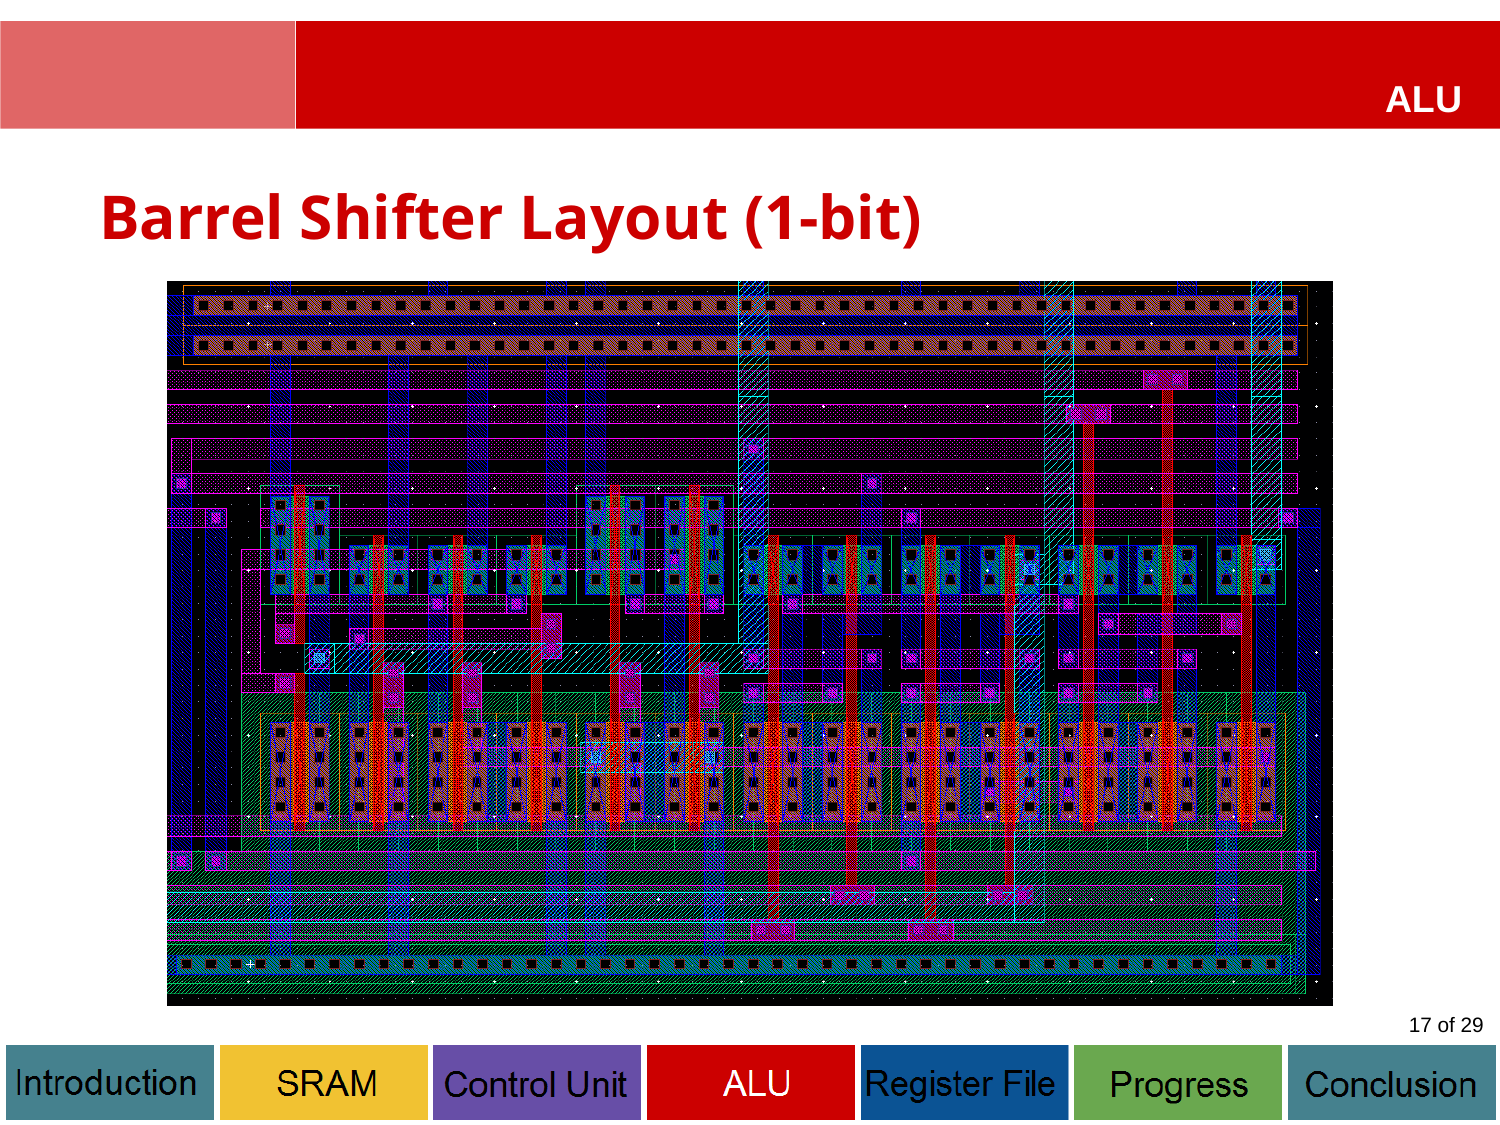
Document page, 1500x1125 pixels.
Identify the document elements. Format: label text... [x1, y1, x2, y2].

text_box 17 of 29 [1394, 996, 1500, 1038]
picture [166, 281, 1334, 1007]
picture [0, 1039, 1500, 1125]
text_box [296, 21, 1500, 129]
text_box Barrel Shifter Layout (1-bit) [84, 163, 1081, 301]
title ALU [201, 59, 1477, 135]
text_box [0, 21, 296, 129]
